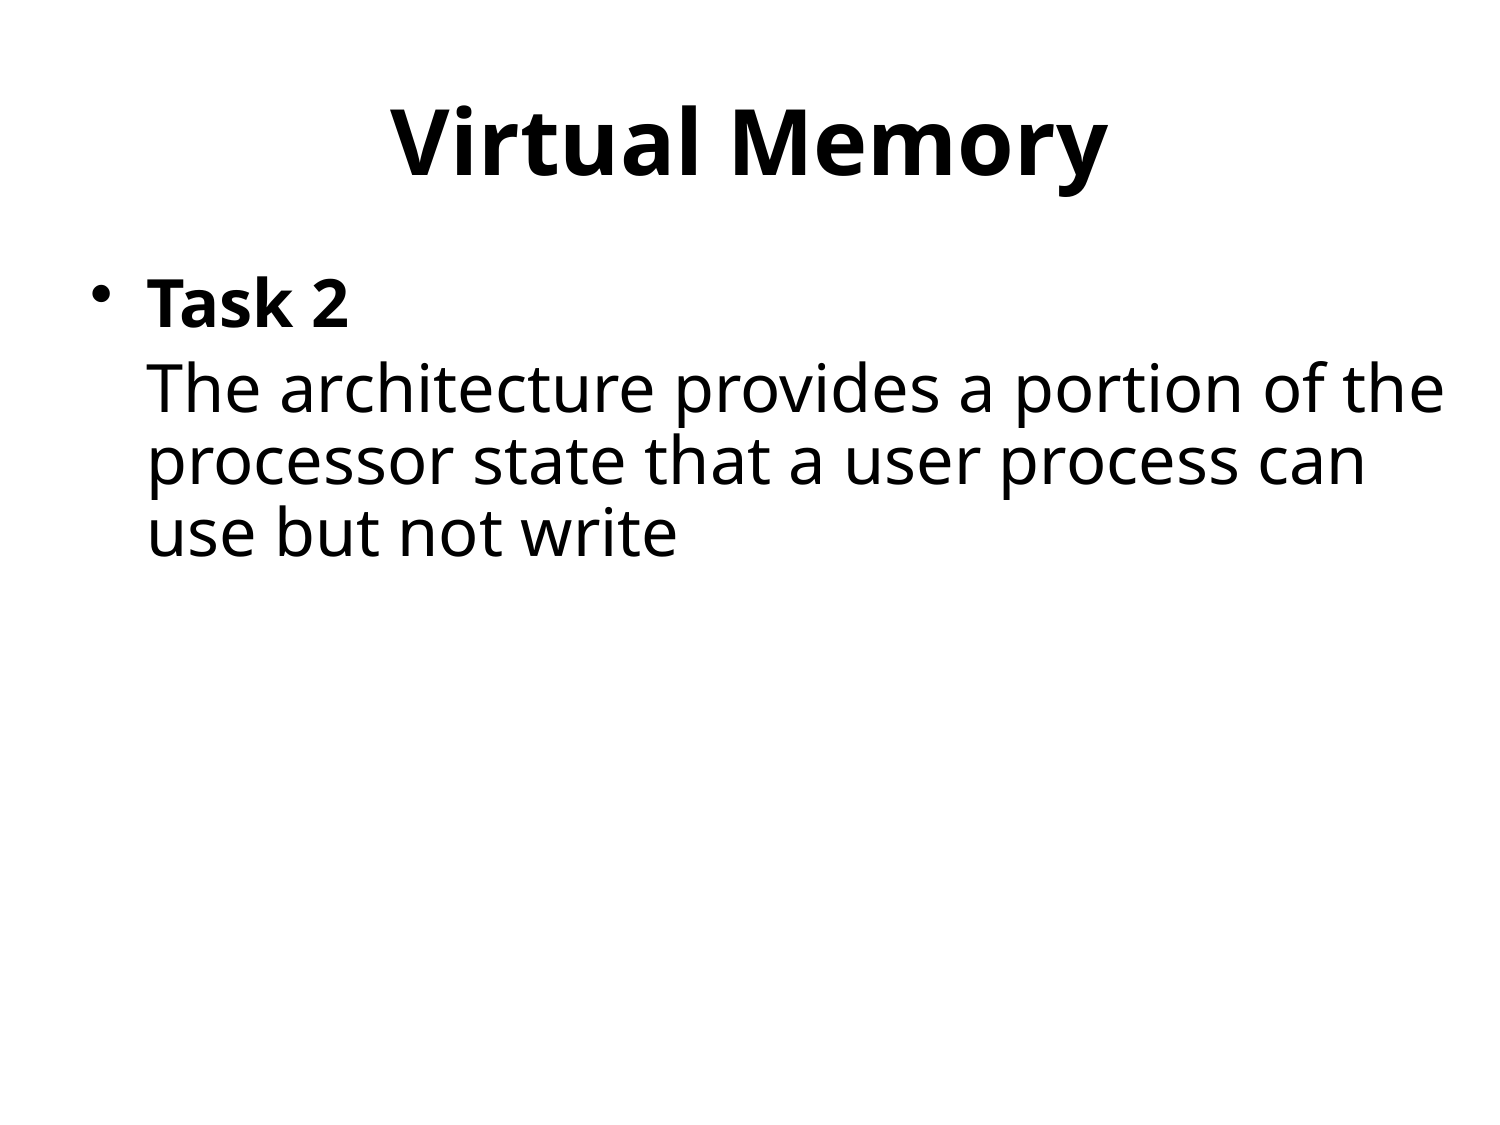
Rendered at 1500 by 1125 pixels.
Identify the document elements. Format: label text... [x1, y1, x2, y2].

list Task 2 The architecture provides a portion of the processor state that a user process can use but not write [75, 262, 1500, 1125]
title Virtual Memory [0, 45, 1500, 233]
